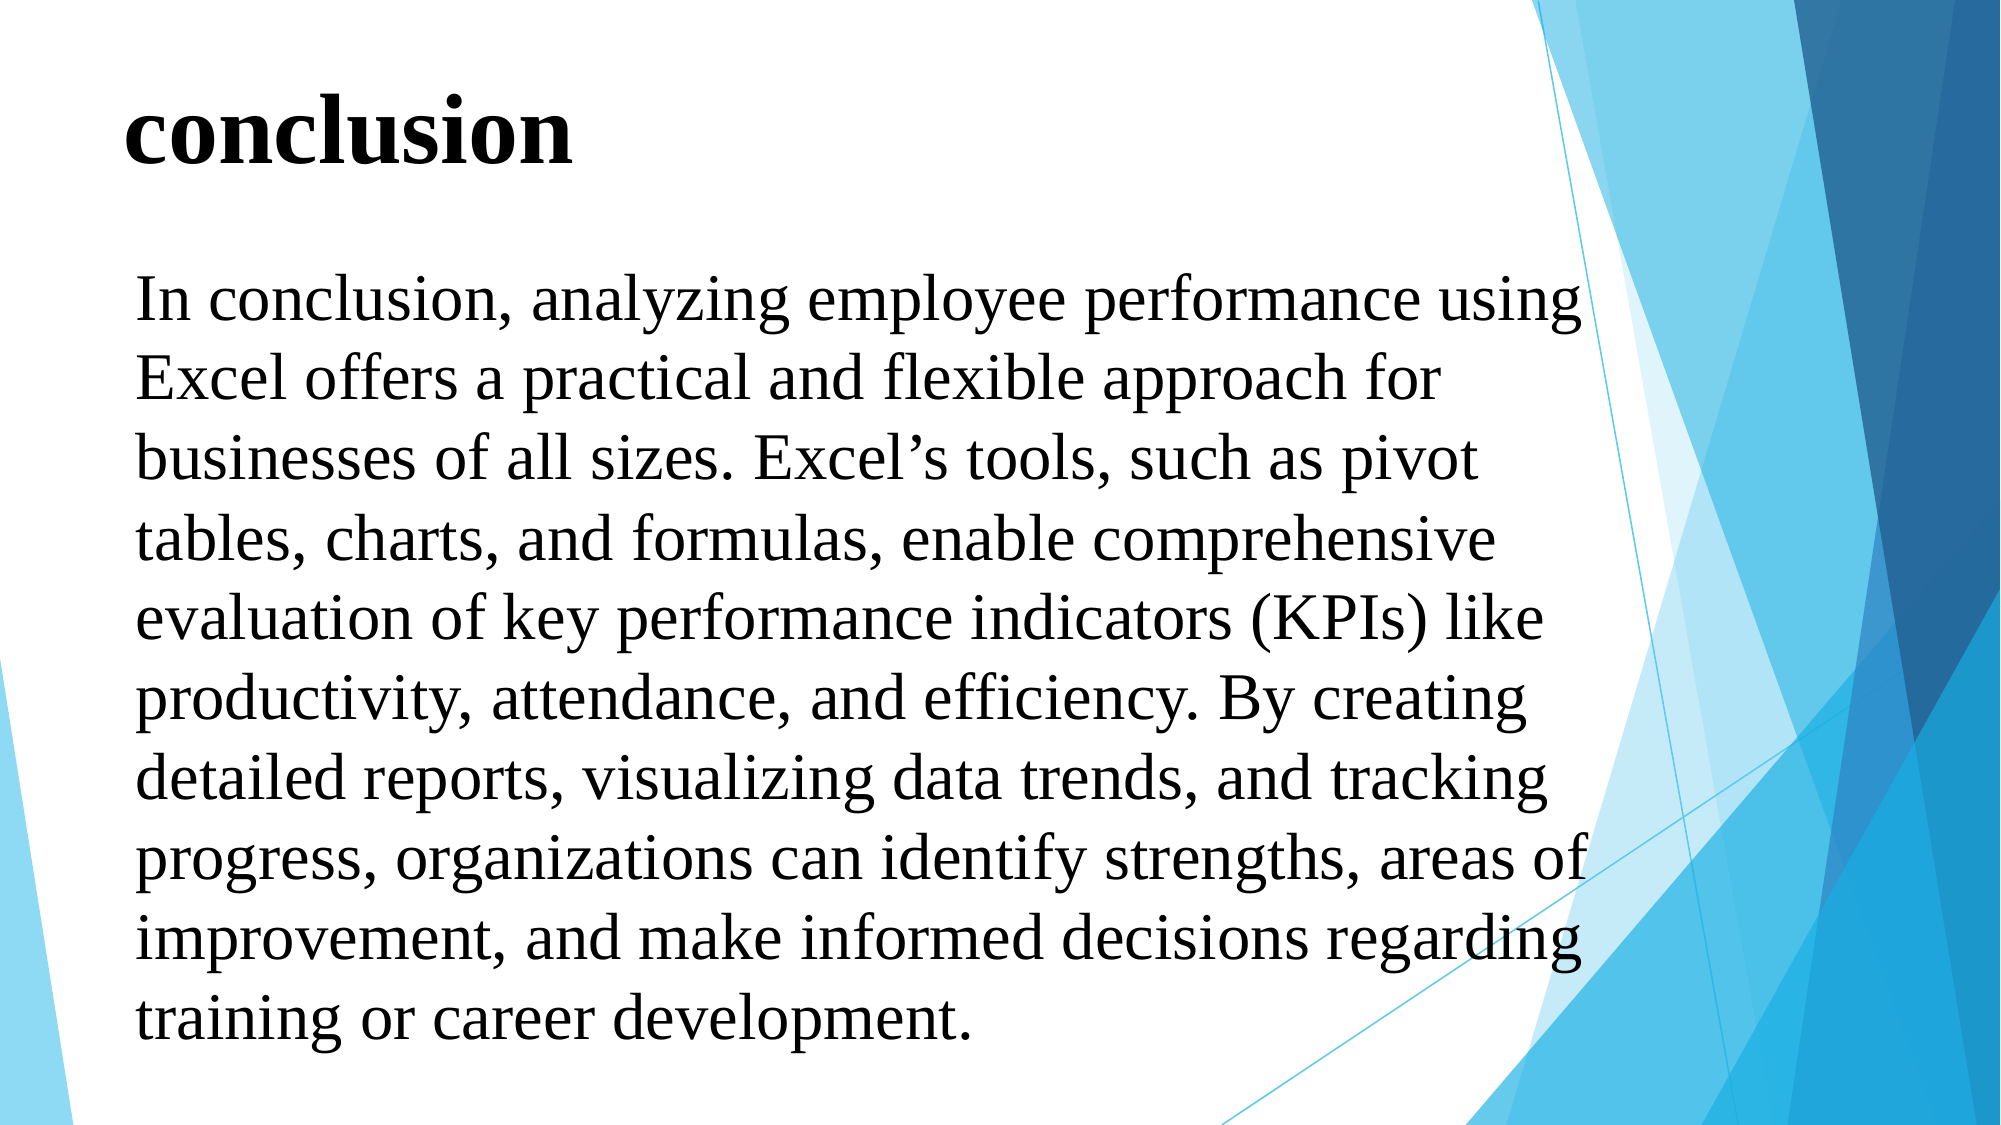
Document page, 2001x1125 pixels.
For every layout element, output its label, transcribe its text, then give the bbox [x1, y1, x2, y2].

title conclusion [123, 63, 1877, 188]
text_box In conclusion, analyzing employee performance using Excel offers a practical and flexible approach for businesses of all sizes. Excel’s tools, such as pivot tables, charts, and formulas, enable comprehensive evaluation of key performance indicators (KPIs) like productivity, attendance, and efficiency. By creating detailed reports, visualizing data trends, and tracking progress, organizations can identify strengths, areas of improvement, and make informed decisions regarding training or career development. [121, 246, 1680, 1061]
